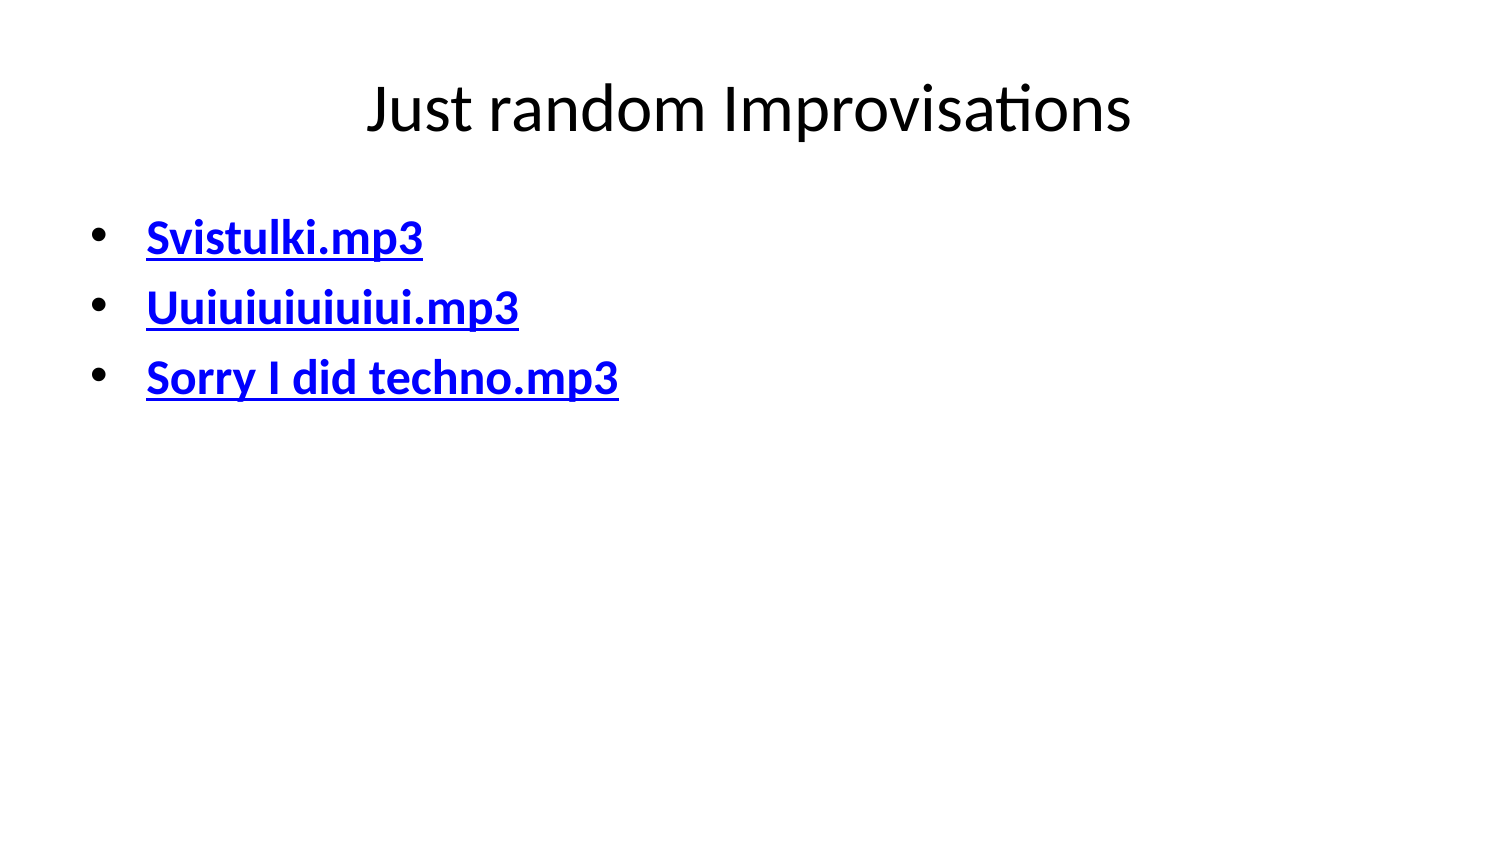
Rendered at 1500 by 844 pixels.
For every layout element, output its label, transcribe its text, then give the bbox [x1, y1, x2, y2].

list Svistulki.mp3 Uuiuiuiuiuiui.mp3 Sorry I did techno.mp3 [75, 196, 1425, 754]
title Just random Improvisations [75, 33, 1425, 175]
